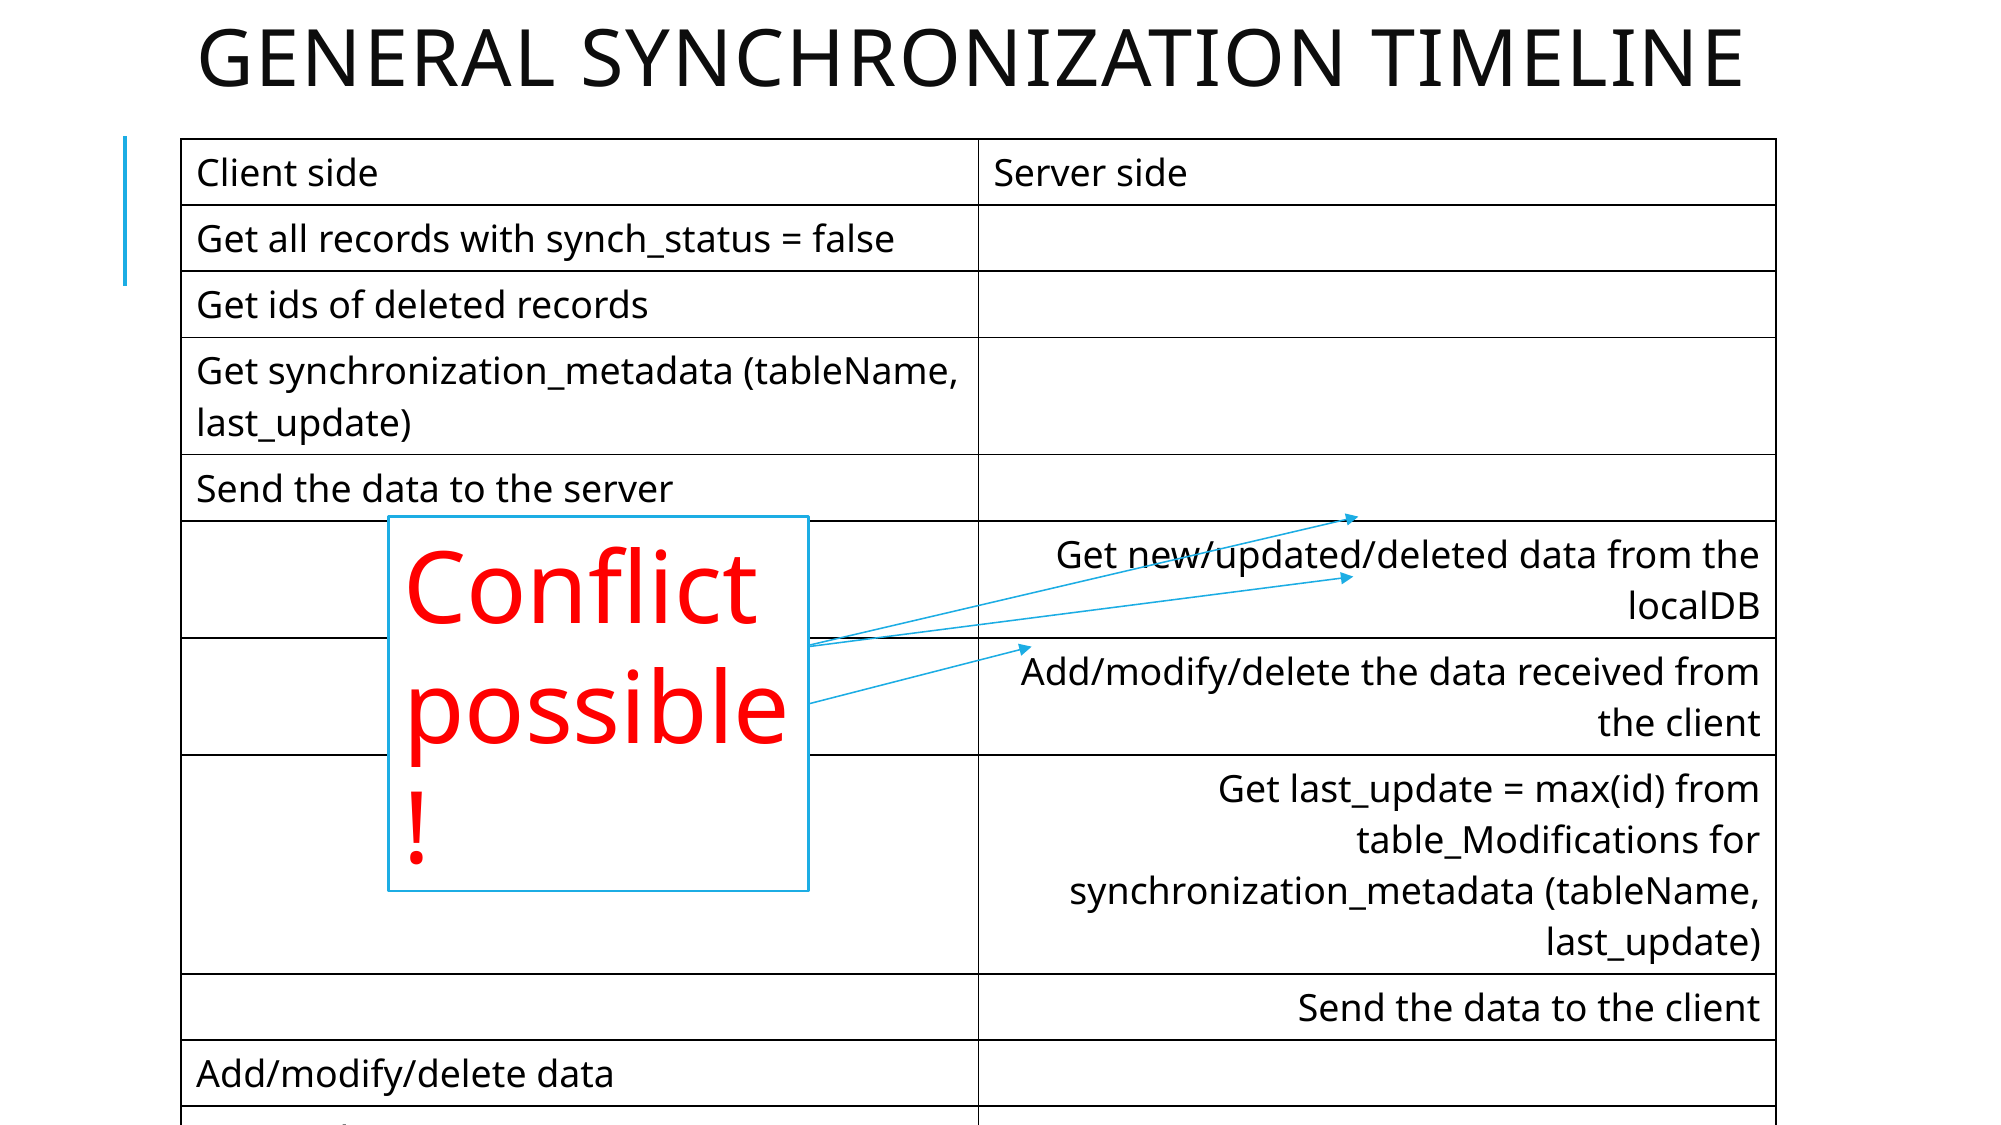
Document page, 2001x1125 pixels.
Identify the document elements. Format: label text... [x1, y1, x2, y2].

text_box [808, 576, 1354, 647]
text_box Conflict possible! [387, 515, 810, 892]
title General Synchronization timeline [181, 9, 1776, 119]
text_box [808, 516, 1359, 576]
